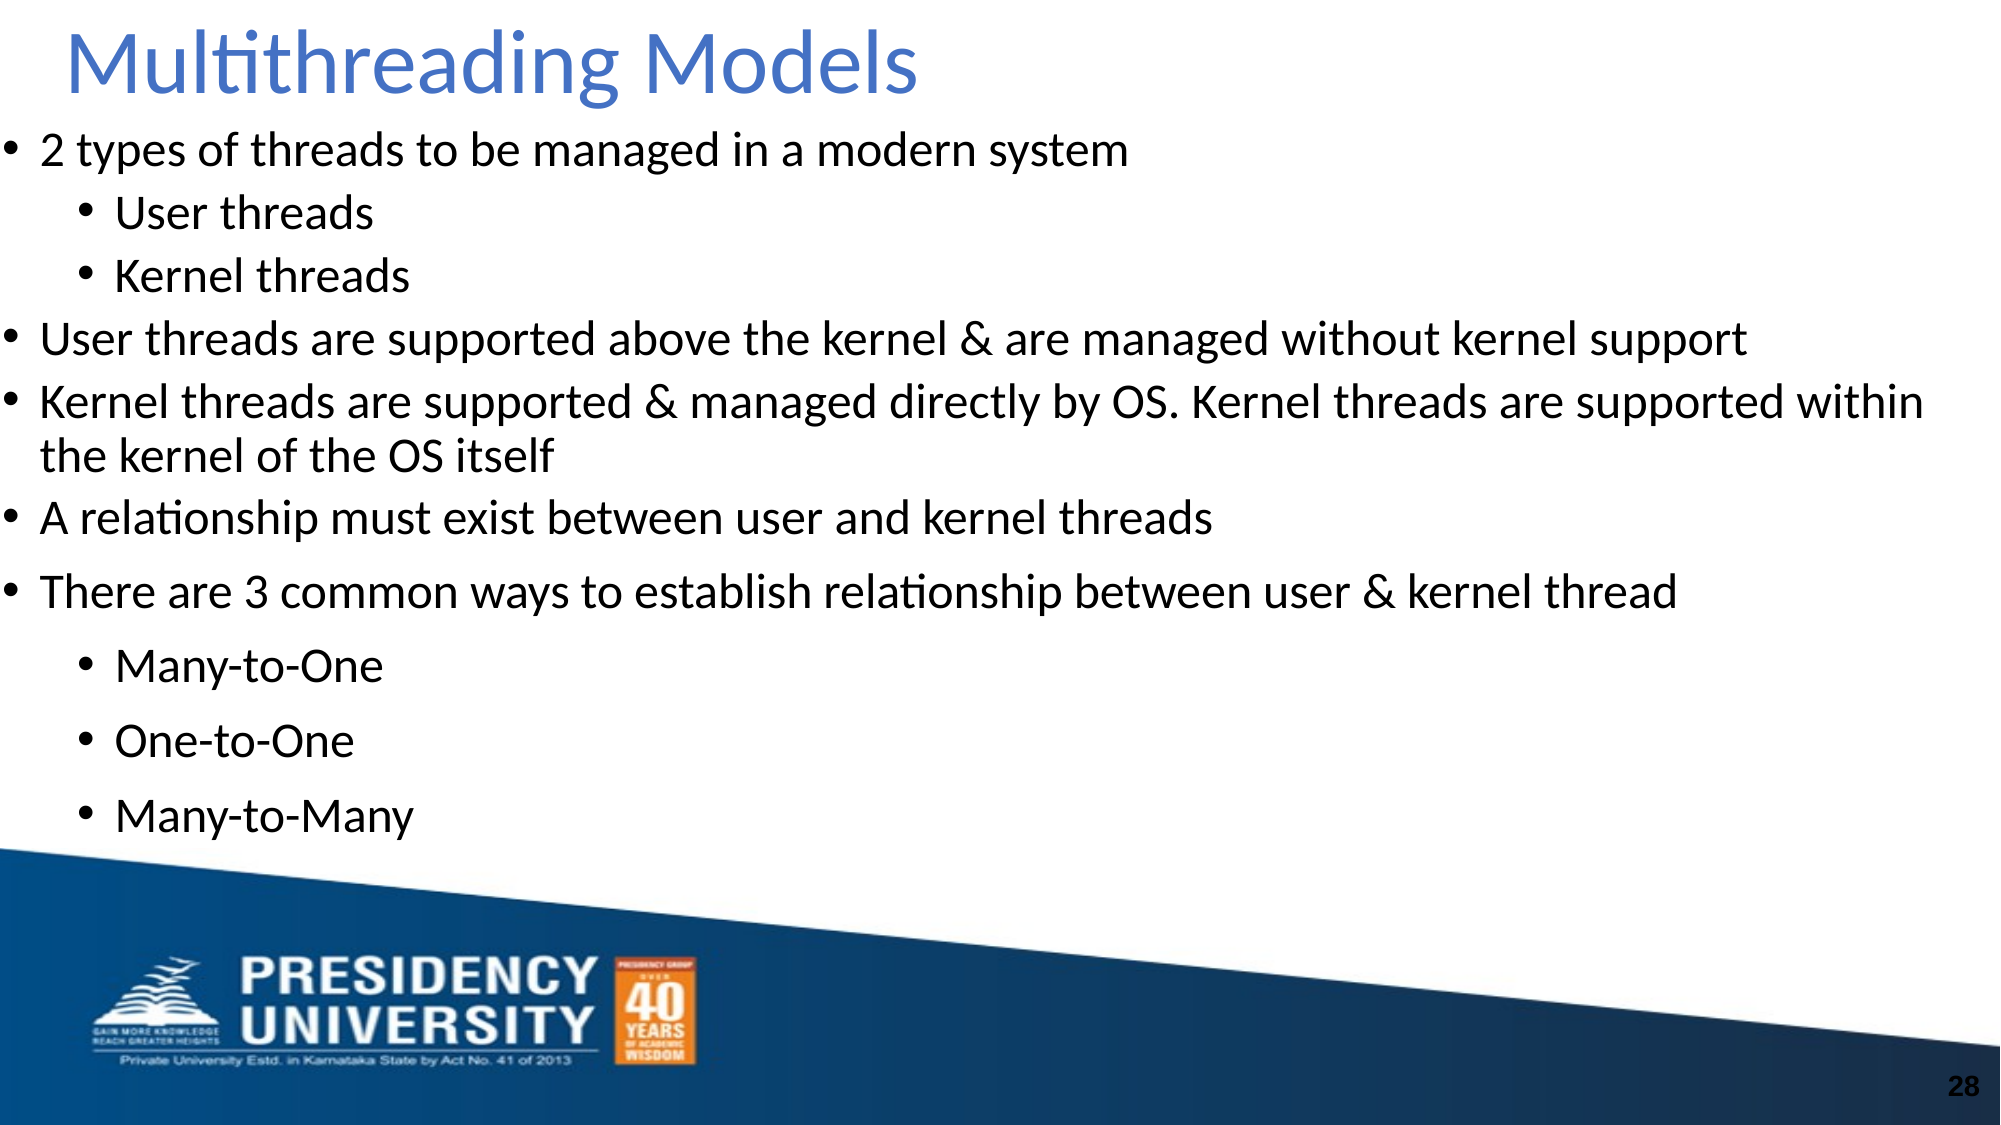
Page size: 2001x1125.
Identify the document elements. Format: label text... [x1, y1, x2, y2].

picture [0, 908, 2000, 1125]
title Multithreading Models [62, 0, 1094, 114]
text_box 28 [1941, 1067, 1987, 1102]
text_box 2 types of threads to be managed in a modern system User threads Kernel threads User threads are supported above the kernel & are managed without kernel support Kernel threads are supported & managed directly by OS. Kernel threads are supported within the kernel of the OS itself A relationship must exist between user and kernel threads There are 3 common ways to establish relationship between user & kernel thread Many-to-One One-to-One Many-to-Many [0, 114, 2000, 908]
